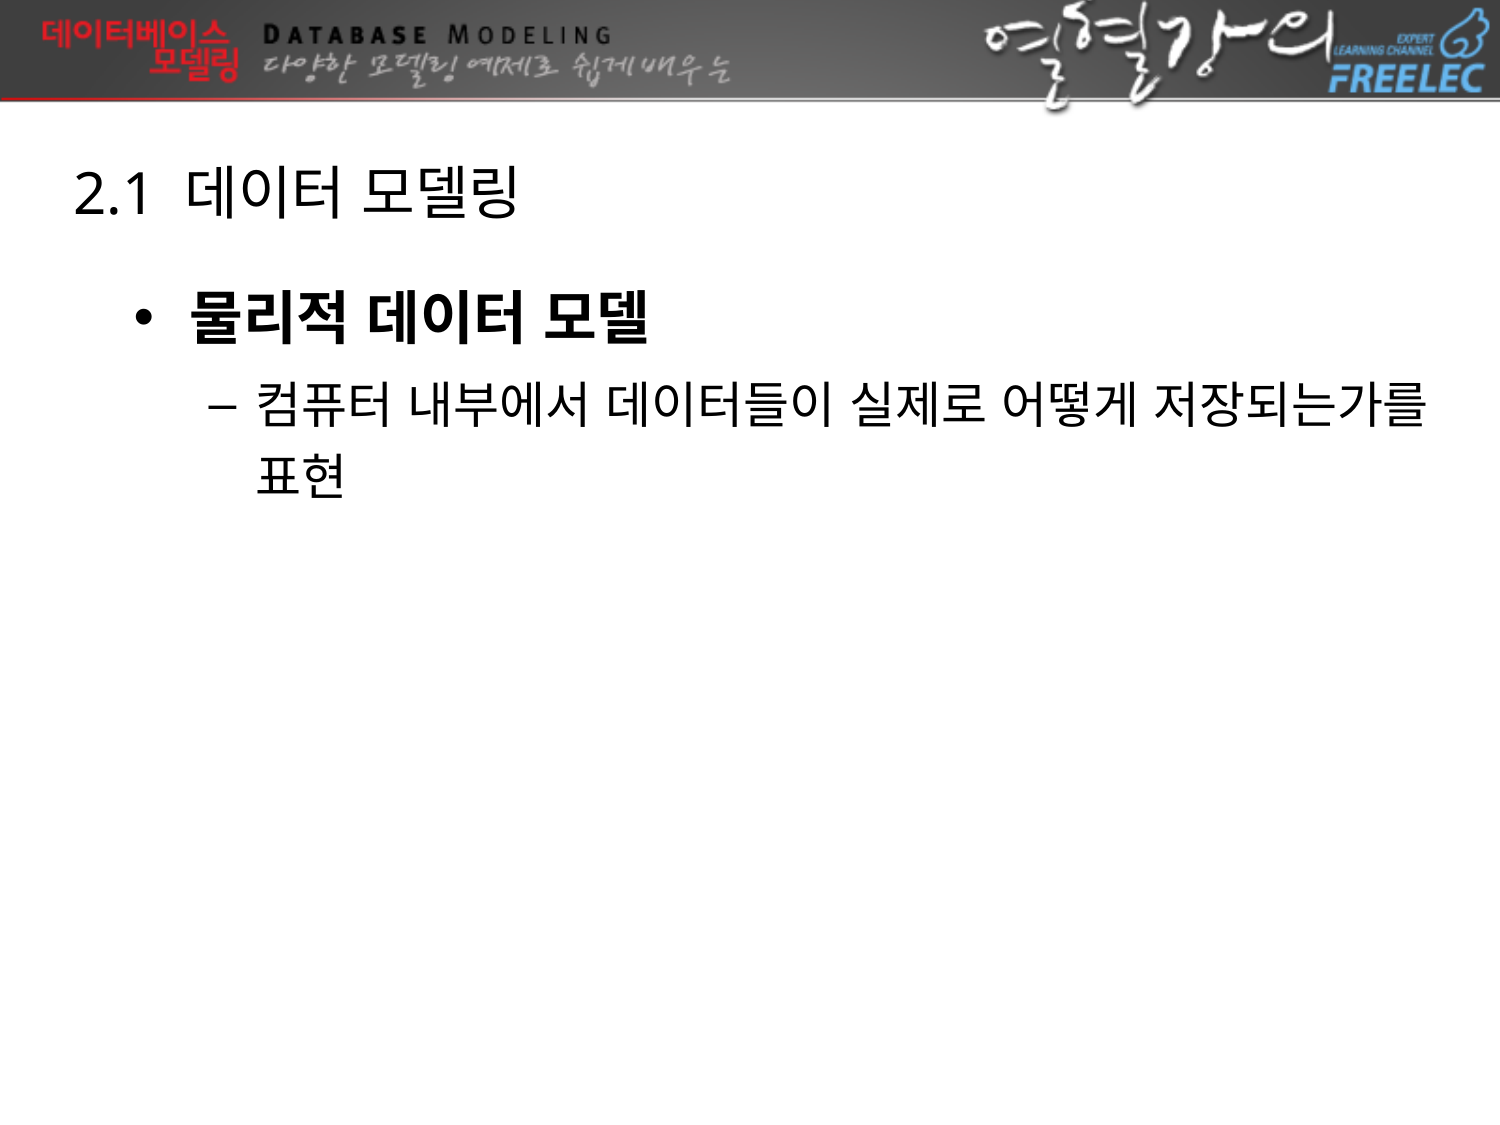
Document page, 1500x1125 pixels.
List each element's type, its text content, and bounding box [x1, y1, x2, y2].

picture [0, 0, 1500, 1125]
text_box 2.1 데이터 모델링 [58, 148, 537, 234]
text_box 물리적 데이터 모델 컴퓨터 내부에서 데이터들이 실제로 어떻게 저장되는가를 표현 [118, 259, 1465, 513]
